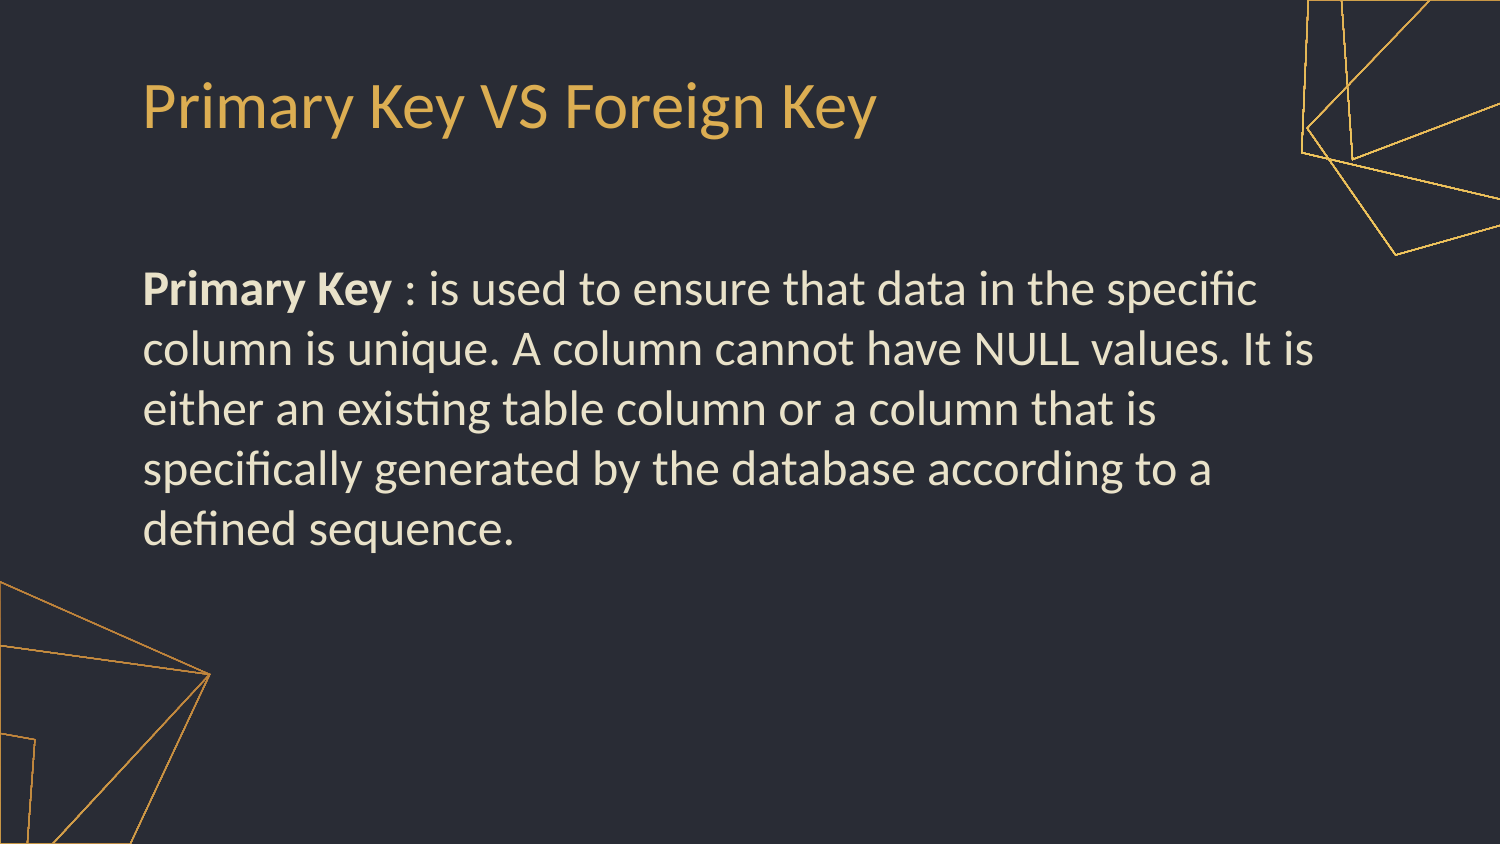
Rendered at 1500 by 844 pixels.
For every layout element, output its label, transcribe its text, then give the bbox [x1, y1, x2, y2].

text_box Primary Key VS Foreign Key [127, 66, 973, 138]
text_box Primary Key : is used to ensure that data in the specific column is unique. A column cannot have NULL values. It is either an existing table column or a column that is specifically generated by the database according to a defined sequence. [127, 247, 1353, 563]
